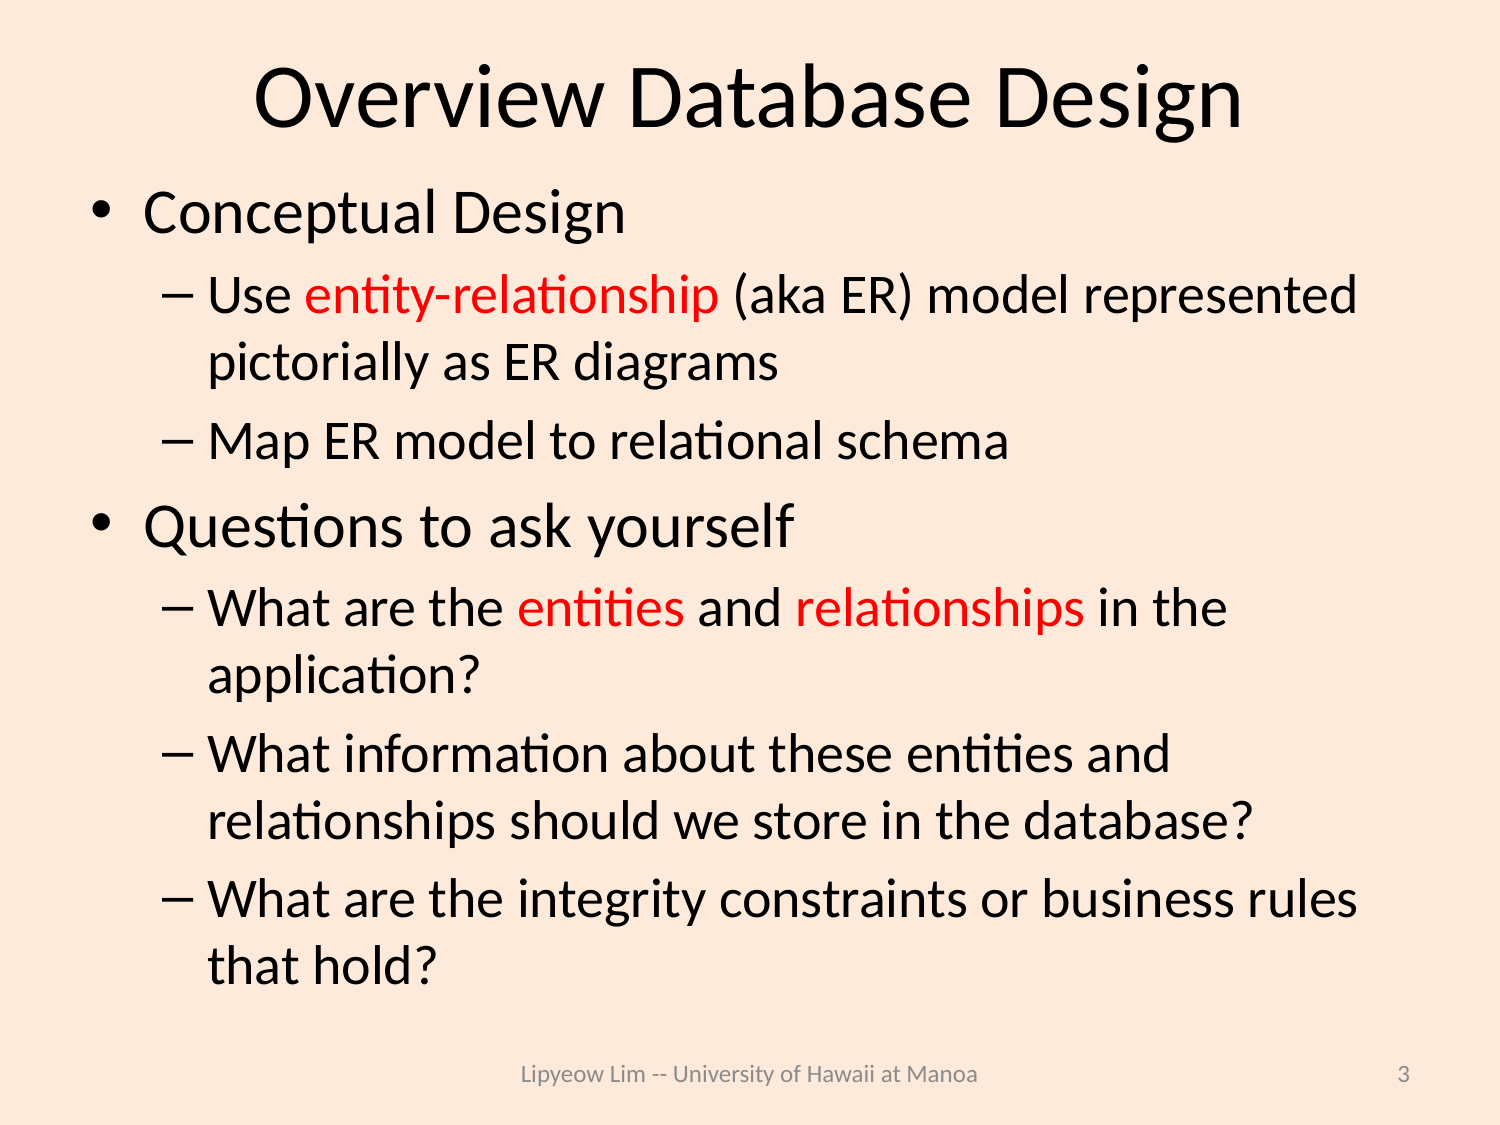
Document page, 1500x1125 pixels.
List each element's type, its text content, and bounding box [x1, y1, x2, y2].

footer Lipyeow Lim -- University of Hawaii at Manoa [450, 1042, 1050, 1103]
list Conceptual Design Use entity-relationship (aka ER) model represented pictorially as ER diagrams Map ER model to relational schema Questions to ask yourself What are the entities and relationships in the application? What information about these entities and relationships should we store in the database? What are the integrity constraints or business rules that hold? [74, 162, 1426, 1006]
title Overview Database Design [74, 44, 1426, 138]
slide_number 3 [1074, 1042, 1425, 1103]
